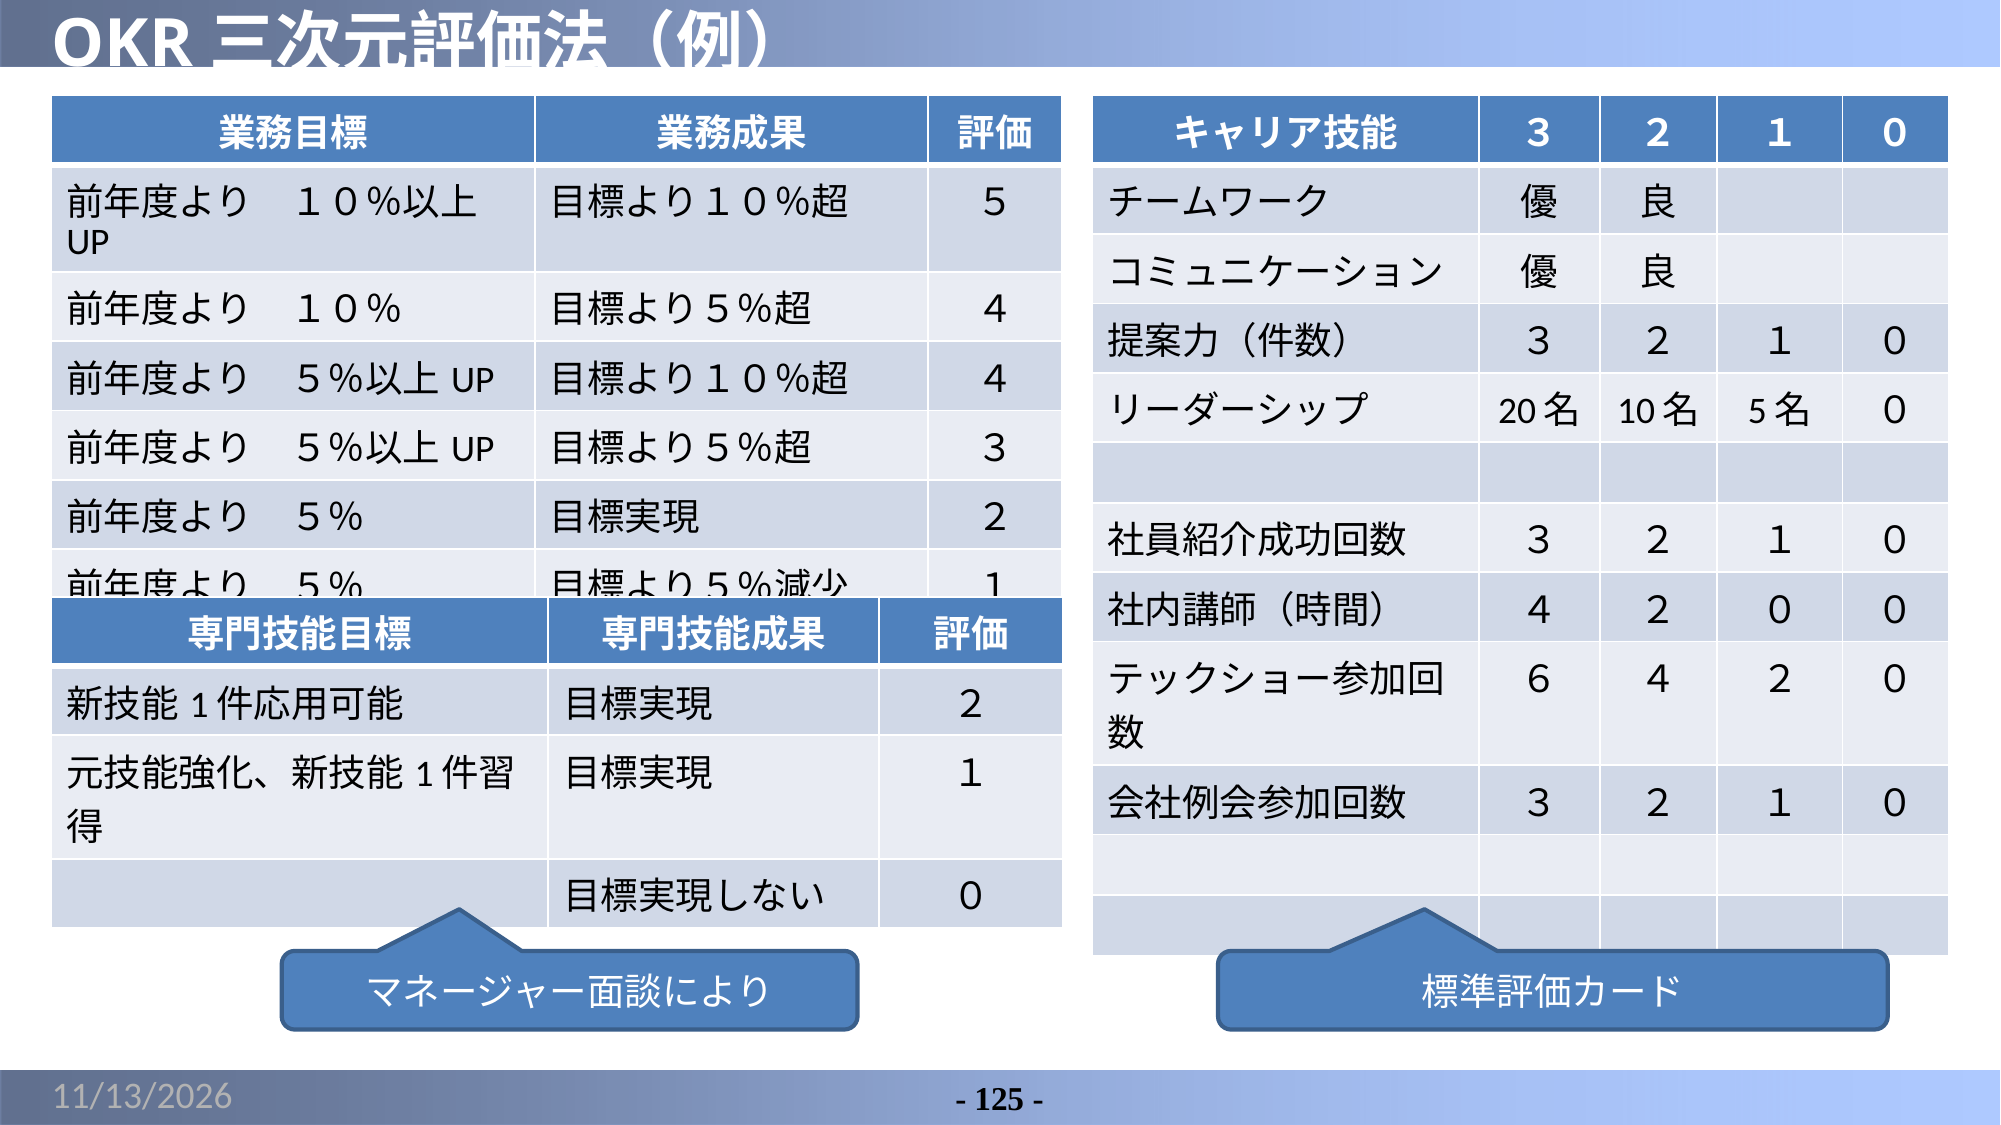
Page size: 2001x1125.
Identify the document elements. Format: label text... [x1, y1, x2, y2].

table_cell 前年度より １０％以上UP [52, 168, 534, 271]
table_cell [1843, 443, 1948, 502]
table_header ２ [1601, 96, 1716, 162]
table_cell ０ [1843, 642, 1948, 764]
table_cell [1718, 168, 1842, 233]
table_cell [1718, 443, 1842, 502]
table_cell 目標実現 [549, 669, 878, 734]
table_cell ０ [1843, 504, 1948, 571]
table_cell ２ [1601, 766, 1716, 834]
table_header 専門技能目標 [52, 598, 547, 663]
table_cell 目標より５％減少 [536, 550, 927, 596]
table_cell [1093, 443, 1478, 502]
table_cell [1480, 896, 1599, 948]
table_cell ４ [1601, 642, 1716, 764]
table_cell 元技能強化、新技能1件習得 [52, 736, 547, 858]
table_cell [1843, 168, 1948, 233]
table_cell コミュニケーション [1093, 235, 1478, 303]
table_cell １ [1718, 304, 1842, 372]
table_header 評価 [929, 96, 1061, 162]
table_cell 良 [1601, 168, 1716, 233]
table_cell 社員紹介成功回数 [1093, 504, 1478, 571]
table_cell ０ [1843, 766, 1948, 834]
slide_number - 125 - [934, 1078, 1063, 1117]
title OKR三次元評価法（例） [51, 0, 1921, 81]
table_cell 目標実現 [536, 481, 927, 548]
table_cell 前年度より ５％ [52, 481, 534, 548]
table_cell [1601, 896, 1716, 948]
table_cell [52, 860, 547, 927]
table_cell [1480, 835, 1599, 894]
table_cell ０ [1843, 304, 1948, 372]
table_cell 提案力（件数） [1093, 304, 1478, 372]
table_header 業務成果 [536, 96, 927, 162]
text_box マネージャー面談により [279, 907, 860, 1032]
table_cell １ [1718, 766, 1842, 834]
table_cell 良 [1601, 235, 1716, 303]
table_cell [1601, 835, 1716, 894]
table_header 専門技能成果 [549, 598, 878, 663]
table_cell ４ [929, 273, 1061, 340]
table_cell [1093, 835, 1478, 894]
table_cell 20名 [1480, 374, 1599, 441]
table_cell １ [929, 550, 1061, 596]
table_cell ３ [1480, 766, 1599, 834]
table_cell リーダーシップ [1093, 374, 1478, 441]
table_cell ２ [880, 669, 1062, 734]
table_header キャリア技能 [1093, 96, 1478, 162]
text_box 標準評価カード [1215, 907, 1890, 1032]
table_cell ０ [880, 860, 1062, 927]
table_cell ４ [929, 342, 1061, 410]
table_cell [1718, 235, 1842, 303]
table_cell 会社例会参加回数 [1093, 766, 1478, 834]
table_cell 目標より５％超 [536, 411, 927, 479]
table_cell [1843, 835, 1948, 894]
table_cell ０ [1843, 374, 1948, 441]
table_cell 目標より１０％超 [536, 168, 927, 271]
table_cell １ [1718, 504, 1842, 571]
table_cell 優 [1480, 235, 1599, 303]
table_cell 目標より５％超 [536, 273, 927, 340]
table_cell １ [880, 736, 1062, 858]
table_cell ２ [1601, 304, 1716, 372]
table_cell 優 [1480, 168, 1599, 233]
table_cell 新技能1件応用可能 [52, 669, 547, 734]
table_cell 前年度より ５％以上UP [52, 342, 534, 410]
table_cell 目標より１０％超 [536, 342, 927, 410]
table_cell テックショー参加回数 [1093, 642, 1478, 764]
table_cell ２ [1601, 573, 1716, 641]
table_cell 前年度より １０％ [52, 273, 534, 340]
table_header １ [1718, 96, 1842, 162]
table_header ０ [1843, 96, 1948, 162]
table_cell ５ [929, 168, 1061, 271]
table_cell チームワーク [1093, 168, 1478, 233]
table_cell [1480, 443, 1599, 502]
table_cell 目標実現しない [549, 860, 878, 927]
table_cell ０ [1843, 573, 1948, 641]
table_cell ３ [929, 411, 1061, 479]
table_cell 前年度より ５％ [52, 550, 534, 596]
table_cell 10名 [1601, 374, 1716, 441]
table_cell ２ [1601, 504, 1716, 571]
table_header ３ [1480, 96, 1599, 162]
table_cell ２ [929, 481, 1061, 548]
table_cell [1601, 443, 1716, 502]
table_cell [1718, 896, 1842, 948]
table_cell ４ [1480, 573, 1599, 641]
table_cell ２ [1718, 642, 1842, 764]
table_cell ０ [1718, 573, 1842, 641]
table_cell [1843, 235, 1948, 303]
table_cell ３ [1480, 504, 1599, 571]
table_cell [1843, 896, 1948, 955]
table_cell 前年度より ５％以上UP [52, 411, 534, 479]
table_cell ３ [1480, 304, 1599, 372]
table_cell ６ [1480, 642, 1599, 764]
table_cell [1718, 835, 1842, 894]
table_header 業務目標 [52, 96, 534, 162]
table_cell 5名 [1718, 374, 1842, 441]
table_cell [1093, 896, 1478, 955]
table_cell 目標実現 [549, 736, 878, 858]
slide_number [51, 1071, 512, 1117]
table_header 評価 [880, 598, 1062, 663]
table_cell 社内講師（時間） [1093, 573, 1478, 641]
